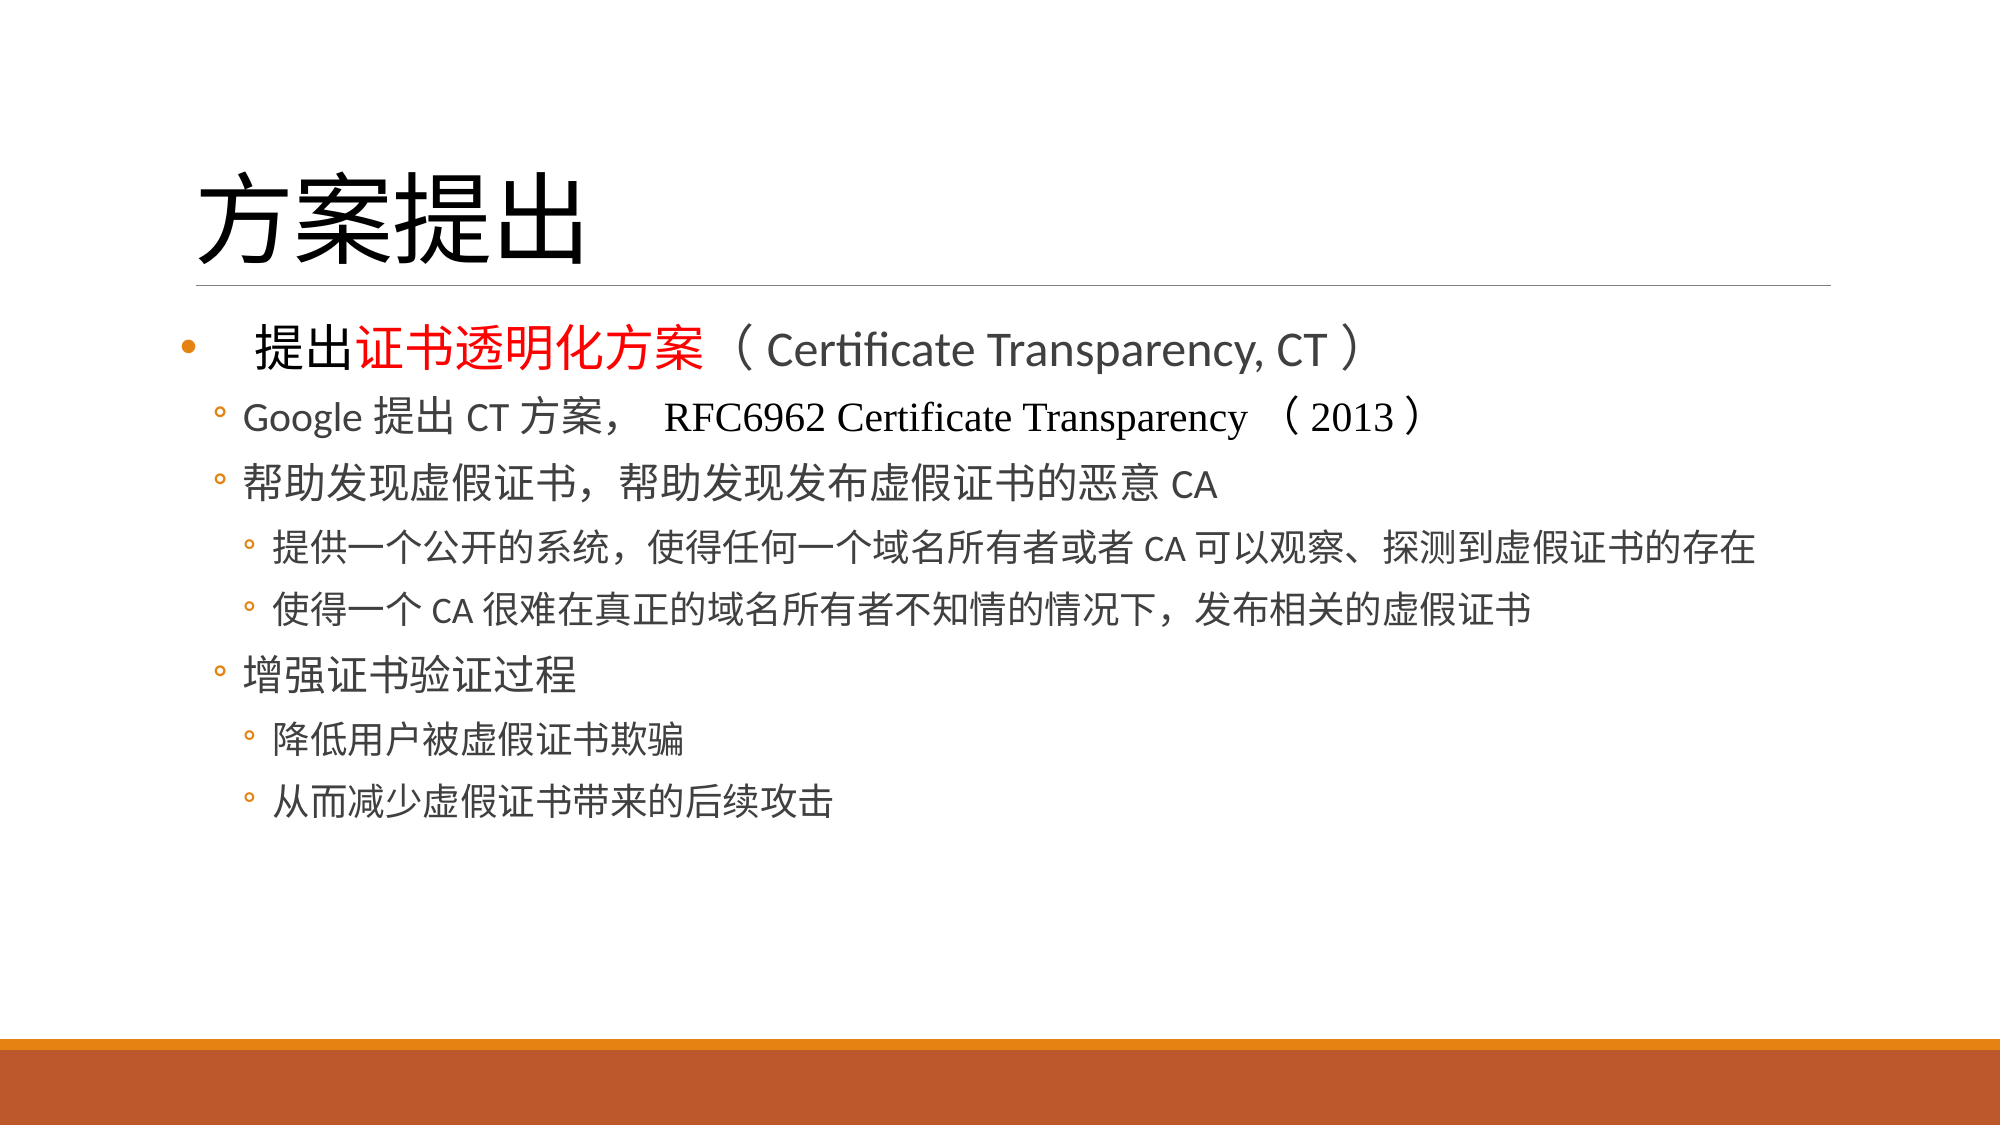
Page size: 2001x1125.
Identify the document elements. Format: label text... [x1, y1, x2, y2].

list 提出证书透明化方案（Certificate Transparency, CT） Google提出CT方案， RFC6962 Certificate Transparency（2013） 帮助发现虚假证书，帮助发现发布虚假证书的恶意CA 提供一个公开的系统，使得任何一个域名所有者或者CA可以观察、探测到虚假证书的存在 使得一个CA很难在真正的域名所有者不知情的情况下，发布相关的虚假证书 增强证书验证过程 降低用户被虚假证书欺骗 从而减少虚假证书带来的后续攻击 [179, 302, 1831, 963]
title 方案提出 [179, 46, 1831, 286]
